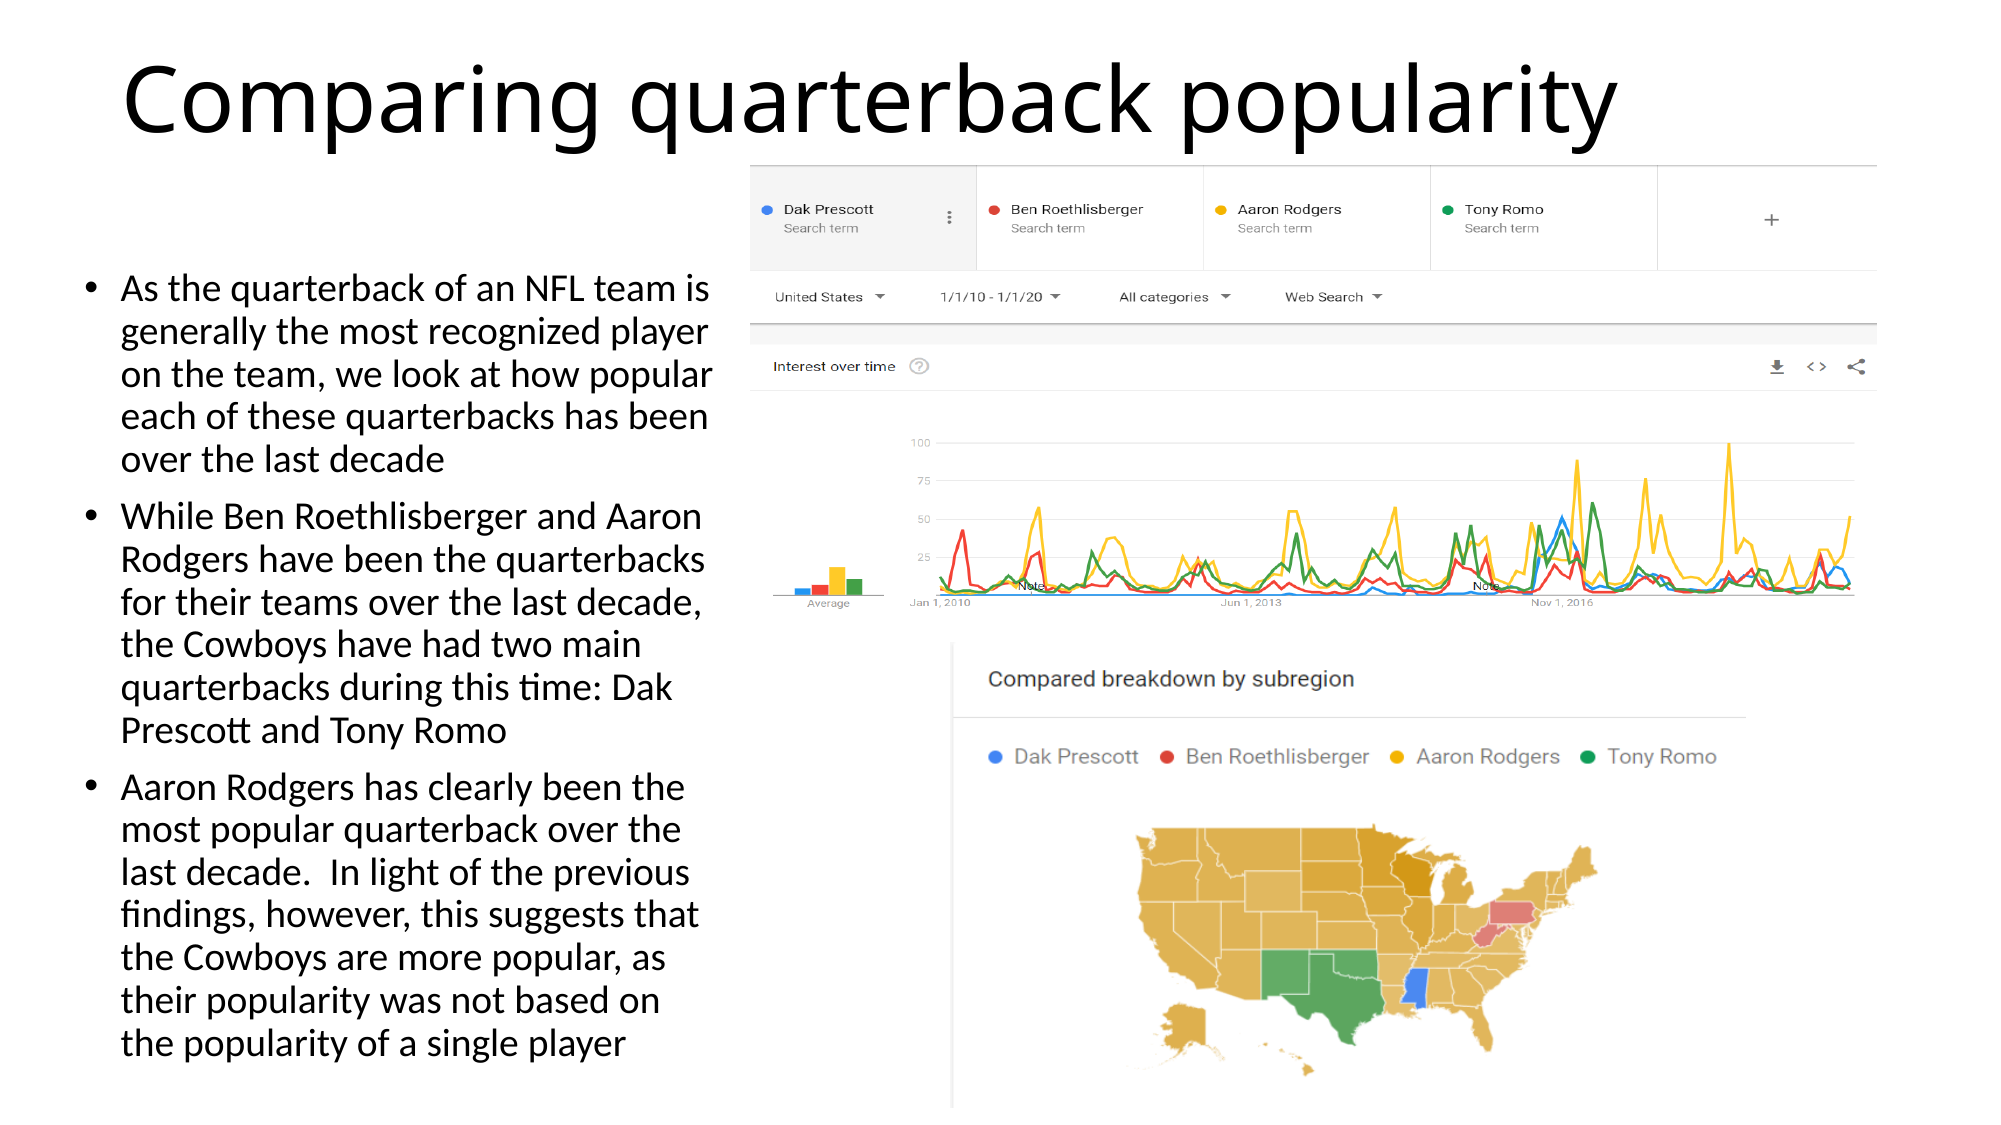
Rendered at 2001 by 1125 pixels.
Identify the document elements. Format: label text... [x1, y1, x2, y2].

picture [749, 165, 1877, 1108]
list As the quarterback of an NFL team is generally the most recognized player on the team, we look at how popular each of these quarterbacks has been over the last decade While Ben Roethlisberger and Aaron Rodgers have been the quarterbacks for their teams over the last decade, the Cowboys have had two main quarterbacks during this time: Dak Prescott and Tony Romo Aaron Rodgers has clearly been the most popular quarterback over the last decade. In light of the previous findings, however, this suggests that the Cowboys are more popular, as their popularity was not based on the popularity of a single player [69, 260, 736, 1091]
title Comparing quarterback popularity [106, 22, 1832, 184]
